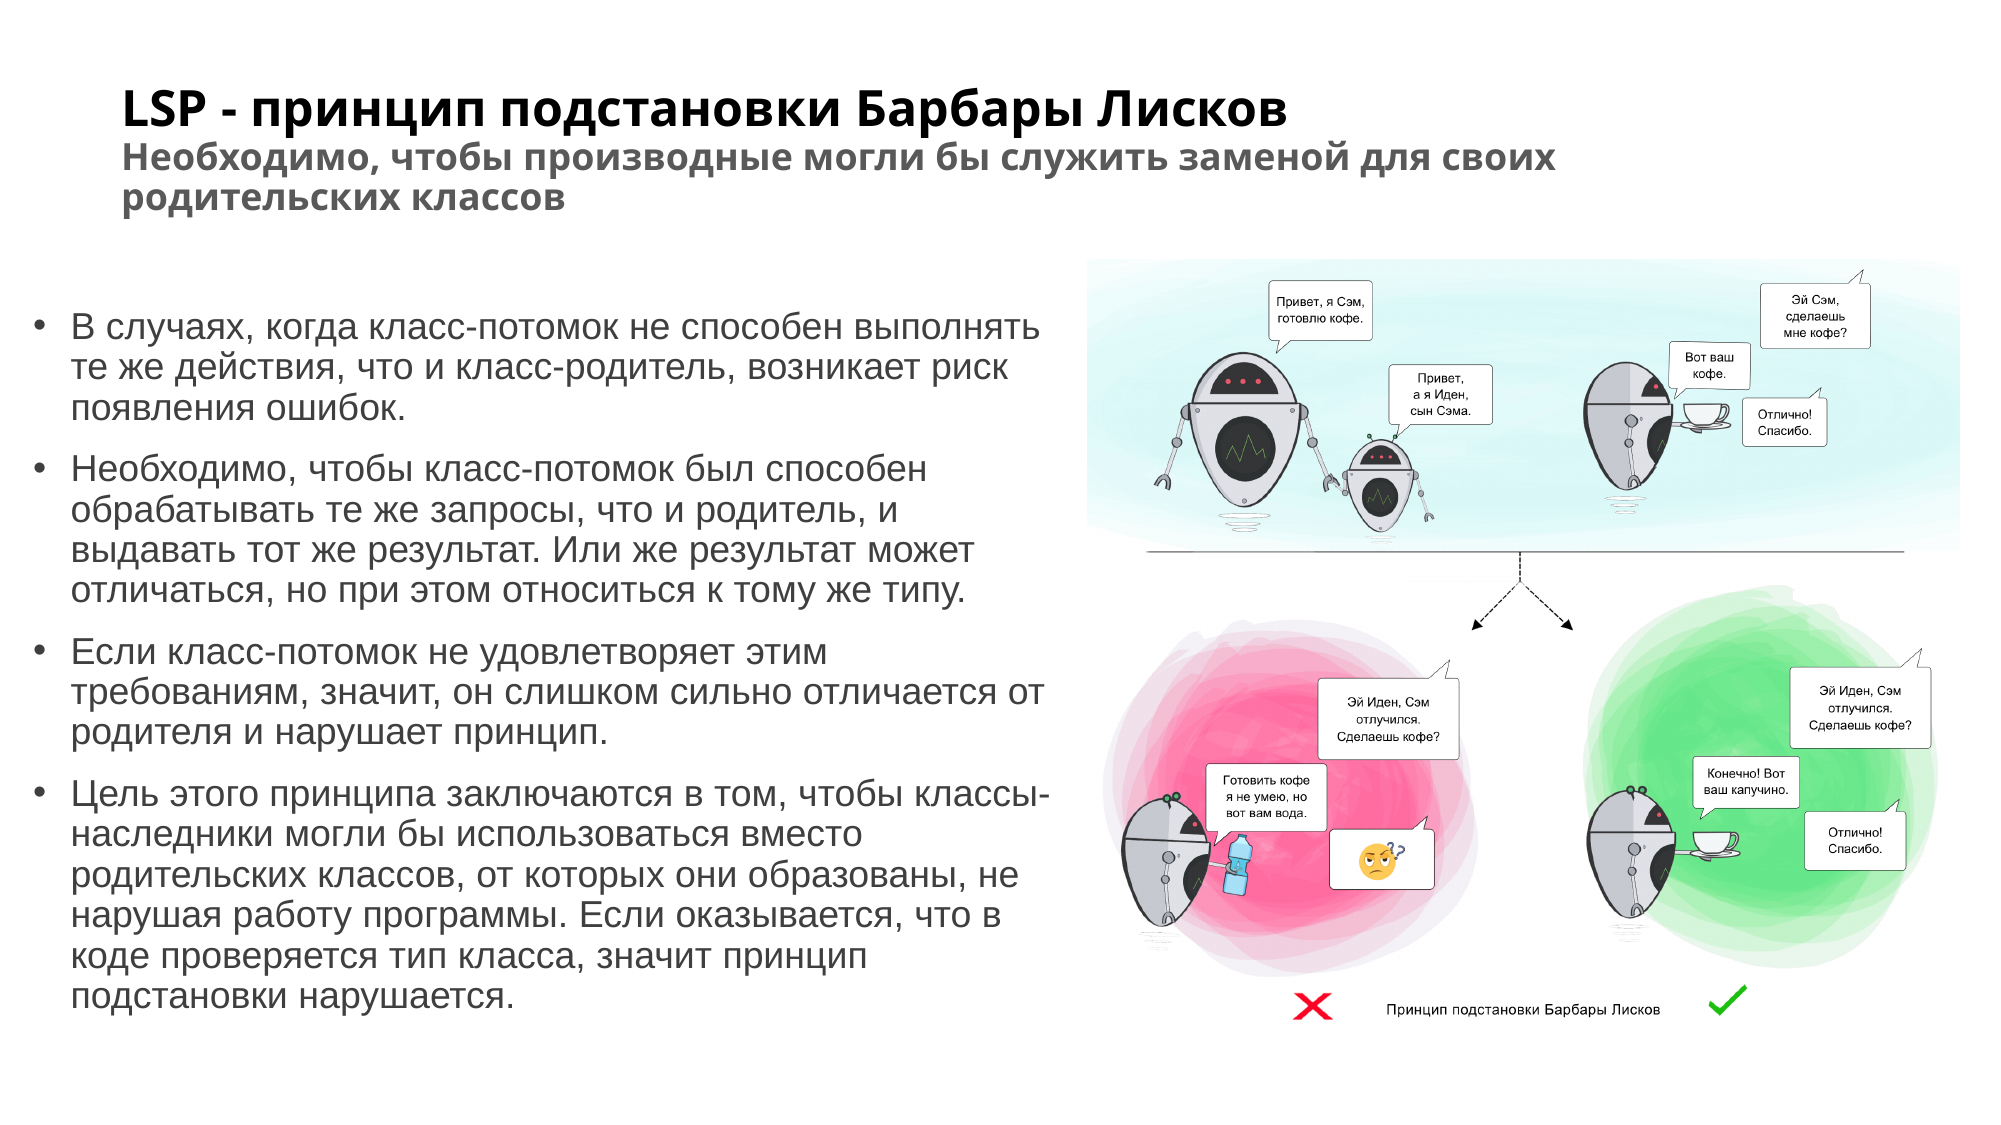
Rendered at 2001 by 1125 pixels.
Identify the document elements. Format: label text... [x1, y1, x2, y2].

list В случаях, когда класс-потомок не способен выполнять те же действия, что и класс-родитель, возникает риск появления ошибок. Необходимо, чтобы класс-потомок был способен обрабатывать те же запросы, что и родитель, и выдавать тот же результат. Или же результат может отличаться, но при этом относиться к тому же типу. Если класс-потомок не удовлетворяет этим требованиям, значит, он слишком сильно отличается от родителя и нарушает принцип. Цель этого принципа заключаются в том, чтобы классы-наследники могли бы использоваться вместо родительских классов, от которых они образованы, не нарушая работу программы. Если оказывается, что в коде проверяется тип класса, значит принцип подстановки нарушается. [18, 299, 1088, 1115]
title LSP - принцип подстановки Барбары Лисков Необходимо, чтобы производные могли бы служить заменой для своих родительских классов [106, 42, 1832, 260]
picture [1087, 259, 1960, 1042]
